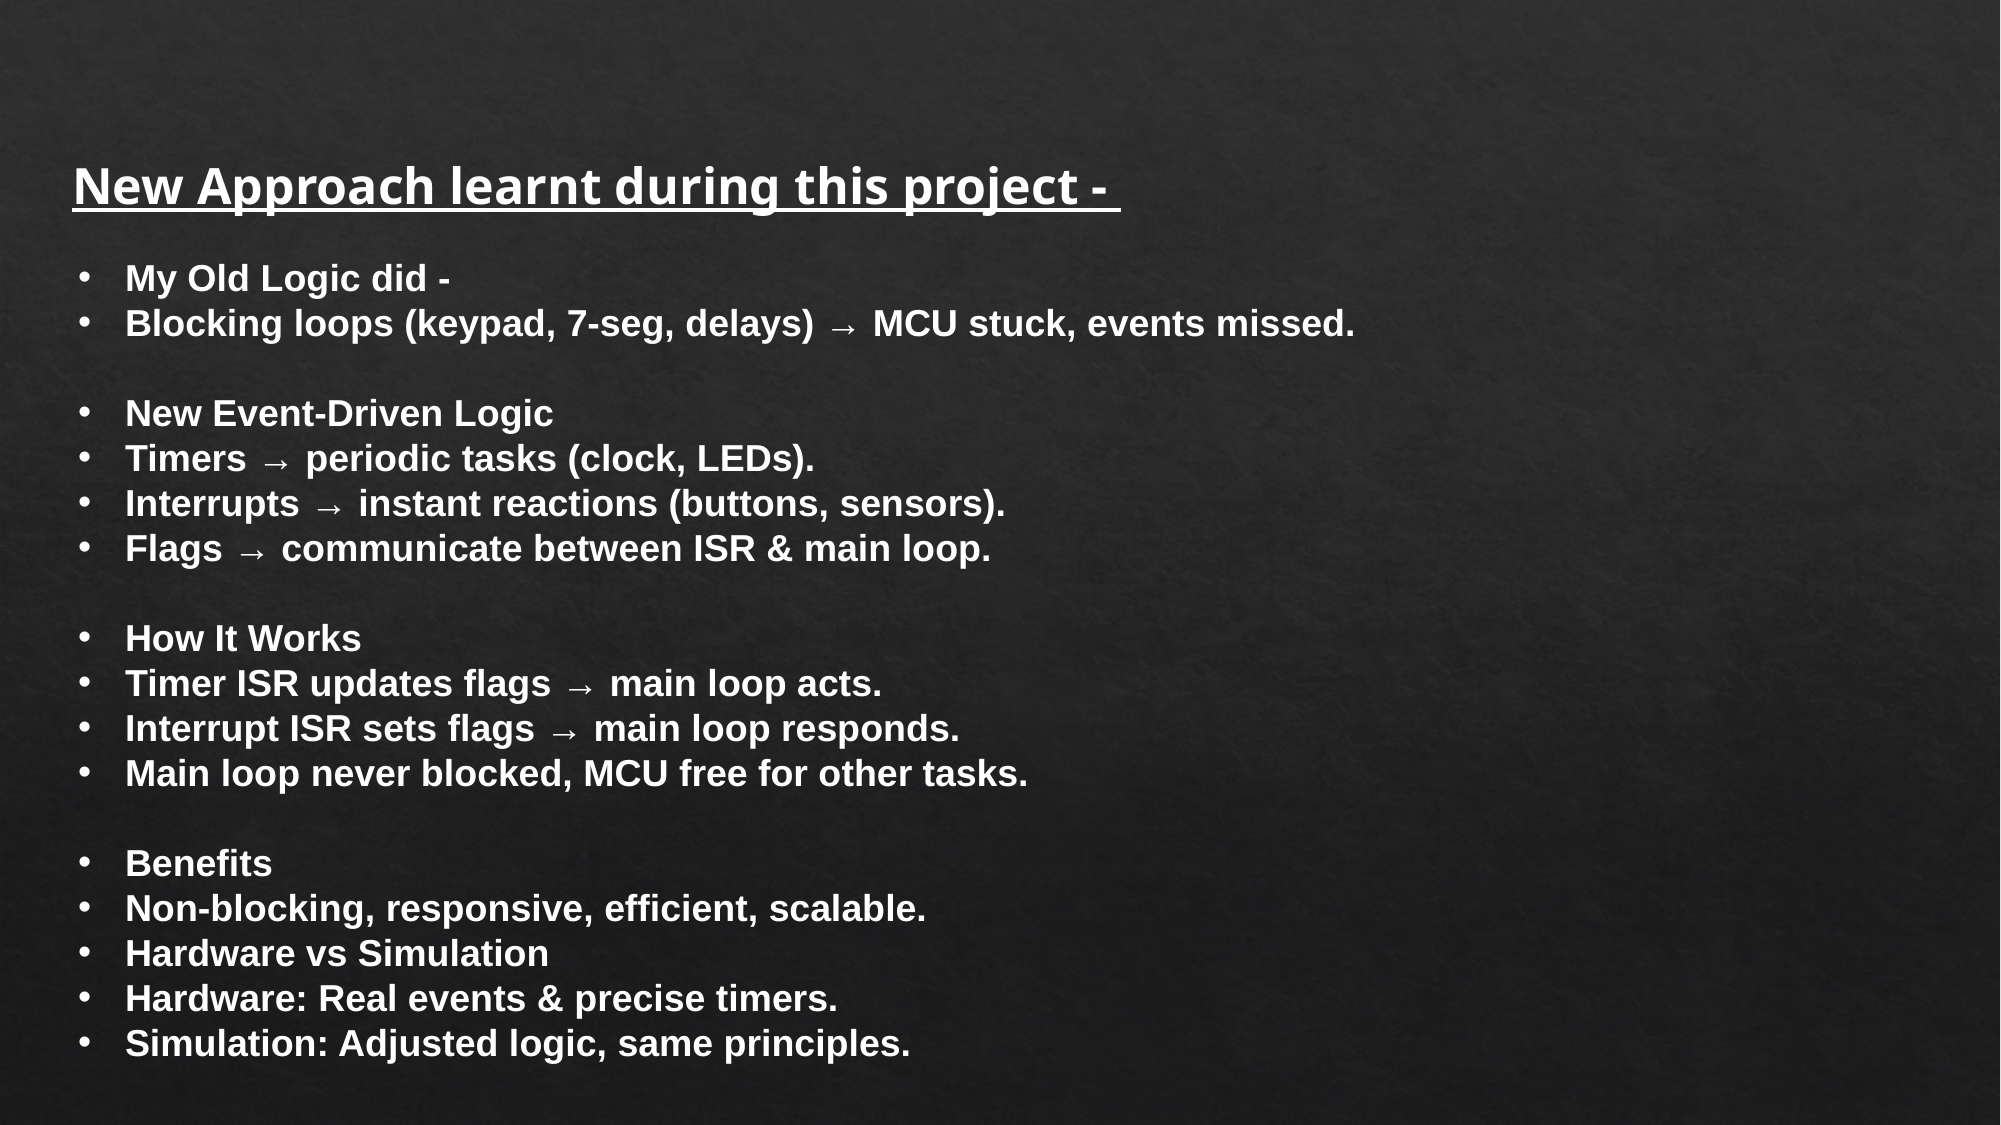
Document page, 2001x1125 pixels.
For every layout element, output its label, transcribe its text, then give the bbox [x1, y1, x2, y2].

text_box New Approach learnt during this project - [57, 146, 1136, 222]
text_box My Old Logic did - Blocking loops (keypad, 7-seg, delays) → MCU stuck, events missed. New Event-Driven Logic Timers → periodic tasks (clock, LEDs). Interrupts → instant reactions (buttons, sensors). Flags → communicate between ISR & main loop. How It Works Timer ISR updates flags → main loop acts. Interrupt ISR sets flags → main loop responds. Main loop never blocked, MCU free for other tasks. Benefits Non-blocking, responsive, efficient, scalable. Hardware vs Simulation Hardware: Real events & precise timers. Simulation: Adjusted logic, same principles. [63, 246, 1372, 1072]
